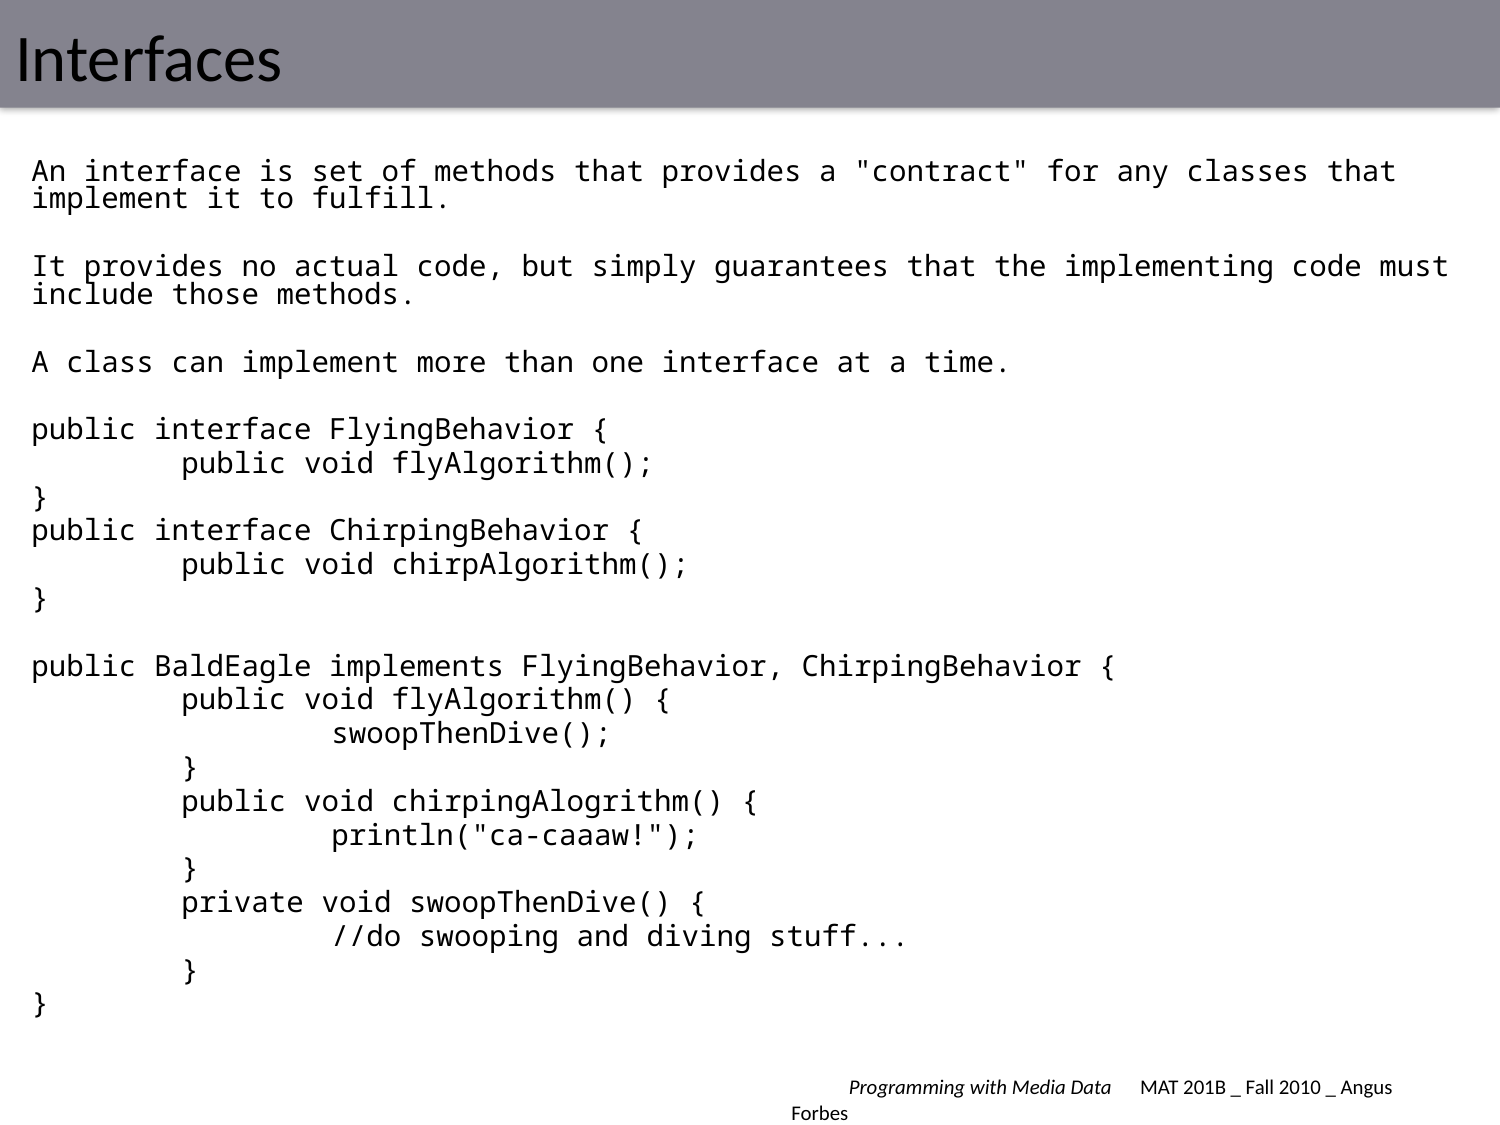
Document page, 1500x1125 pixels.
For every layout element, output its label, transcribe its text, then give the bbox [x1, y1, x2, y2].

list An interface is set of methods that provides a "contract" for any classes that implement it to fulfill. It provides no actual code, but simply guarantees that the implementing code must include those methods. A class can implement more than one interface at a time. public interface FlyingBehavior { public void flyAlgorithm(); } public interface ChirpingBehavior { public void chirpAlgorithm(); } public BaldEagle implements FlyingBehavior, ChirpingBehavior { public void flyAlgorithm() { swoopThenDive(); } public void chirpingAlogrithm() { println("ca-caaaw!"); } private void swoopThenDive() { //do swooping and diving stuff... } } [16, 110, 1483, 1063]
title Interfaces [0, 0, 1500, 111]
